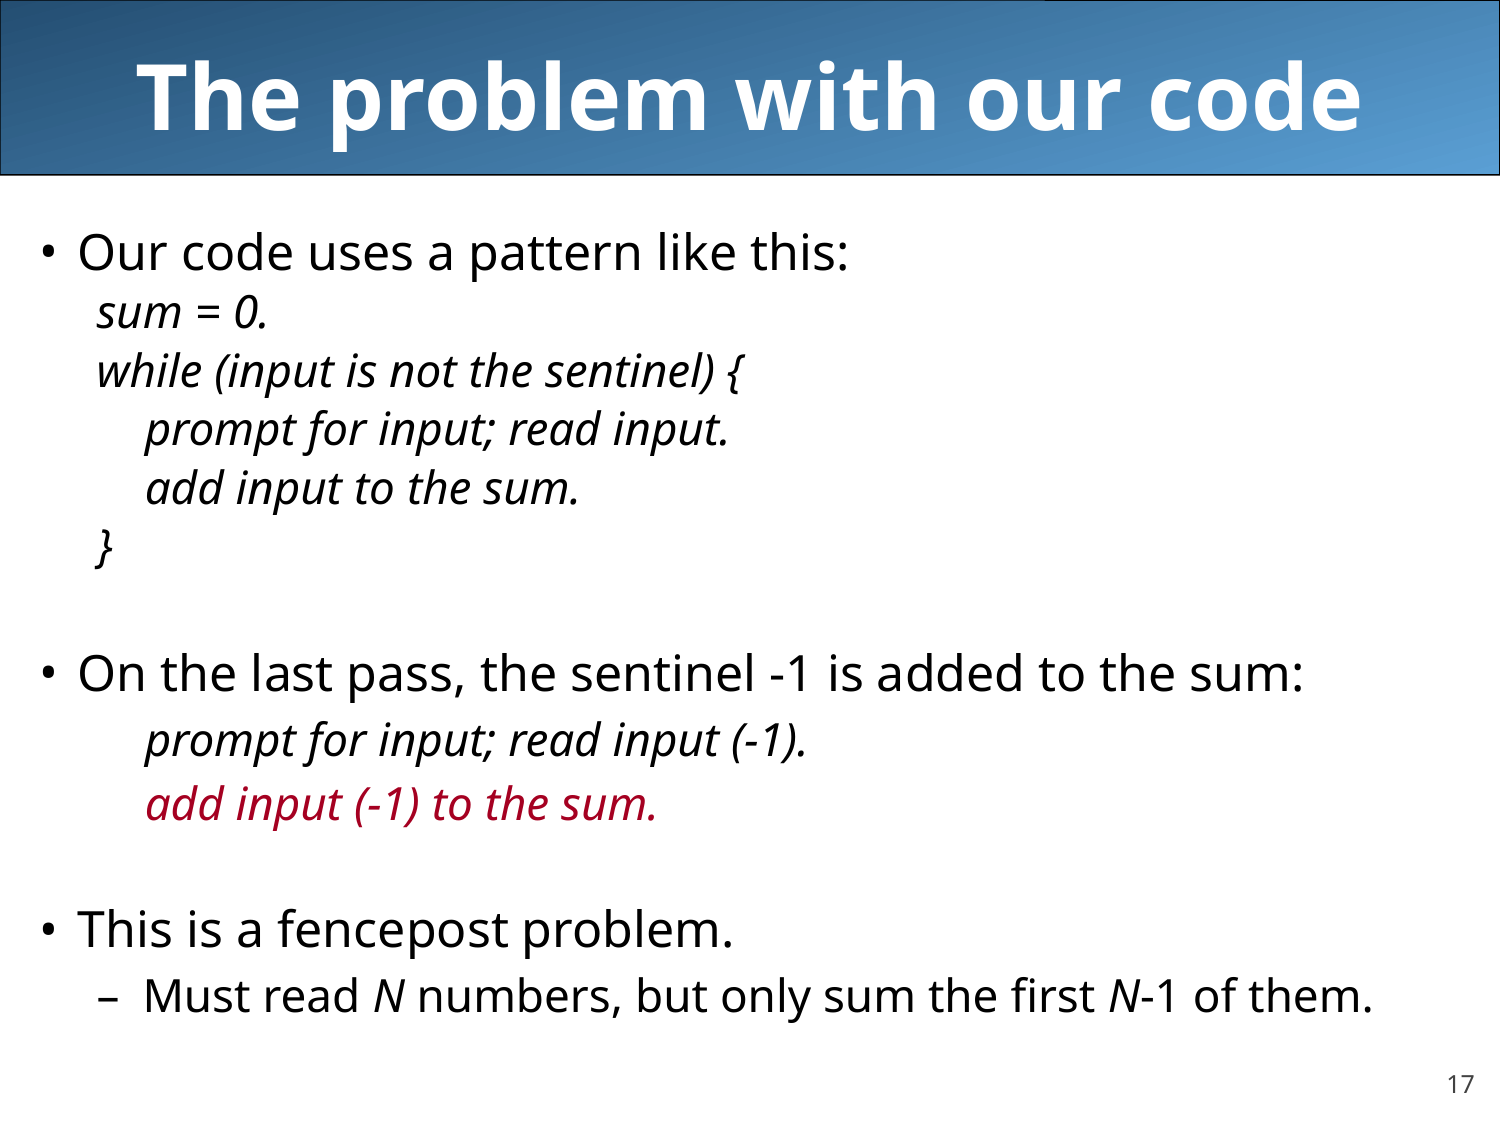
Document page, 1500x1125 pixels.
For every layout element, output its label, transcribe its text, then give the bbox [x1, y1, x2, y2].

list Our code uses a pattern like this: sum = 0. while (input is not the sentinel) { prompt for input; read input. add input to the sum. } On the last pass, the sentinel -1 is added to the sum: prompt for input; read input (-1). add input (-1) to the sum. This is a fencepost problem. Must read N numbers, but only sum the first N-1 of them. [24, 212, 1500, 1063]
title The problem with our code [75, 0, 1425, 188]
